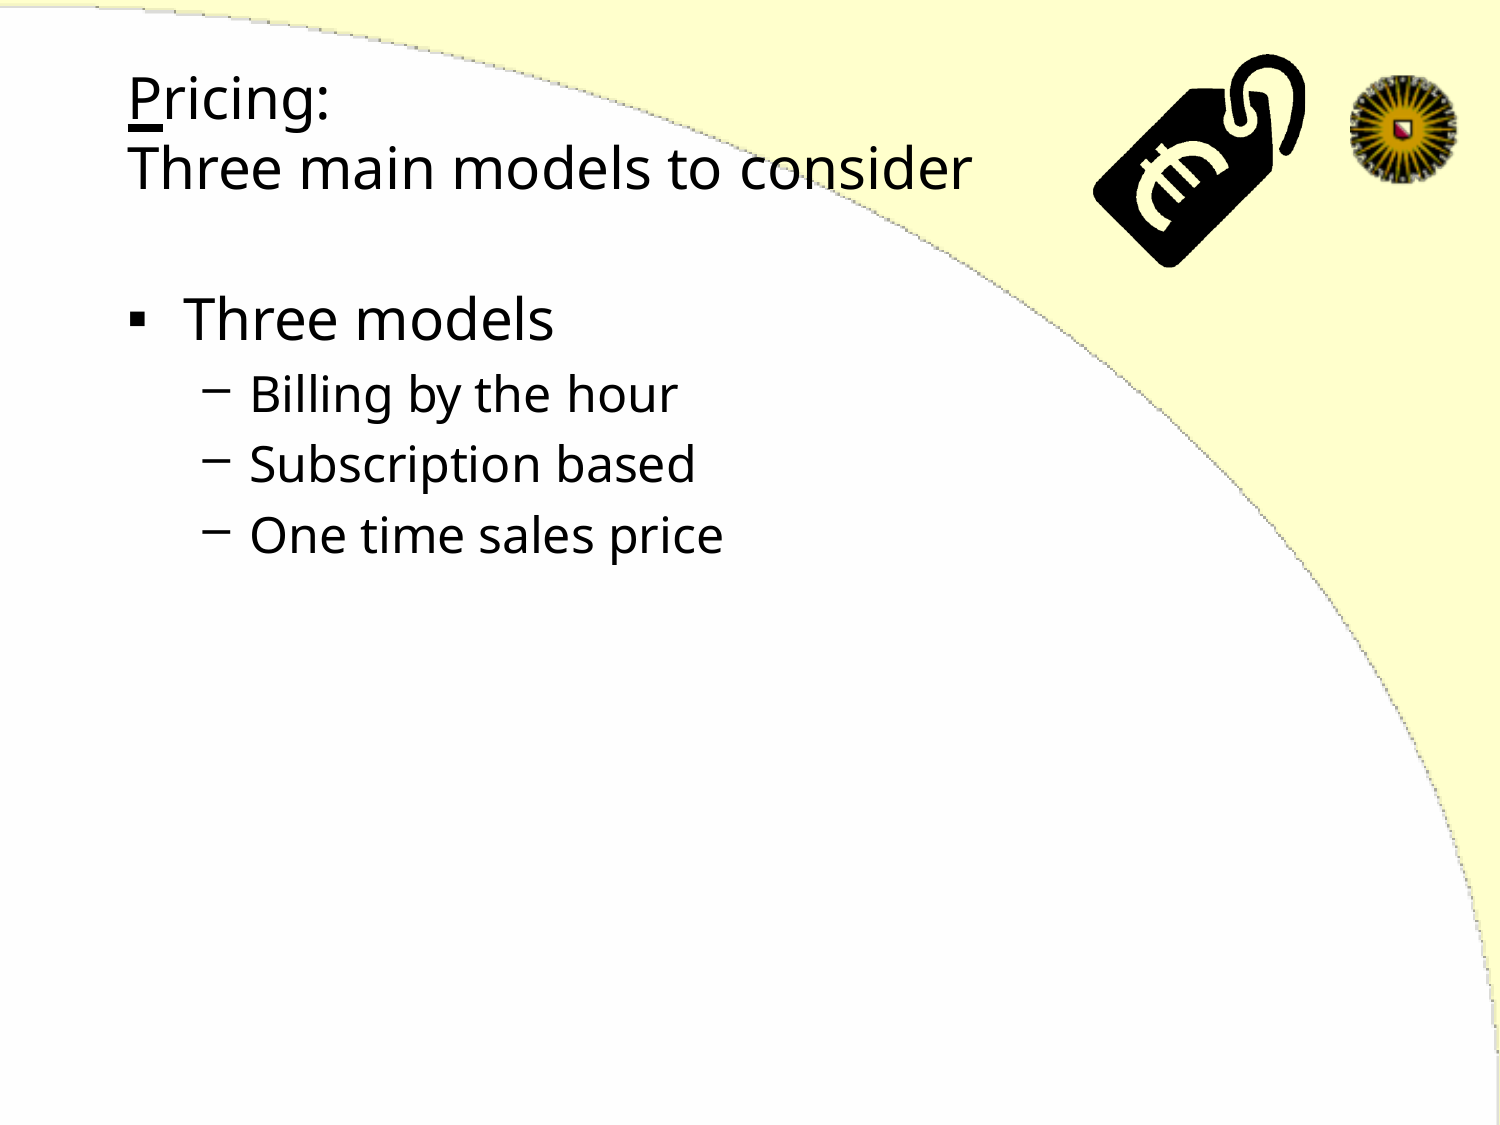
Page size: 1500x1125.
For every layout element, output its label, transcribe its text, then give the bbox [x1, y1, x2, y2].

picture [0, 0, 1500, 1125]
text_box [1092, 54, 1306, 268]
text_box Three models Billing by the hour Subscription based One time sales price [125, 268, 765, 564]
title Pricing: Three main models to consider [125, 58, 1038, 249]
